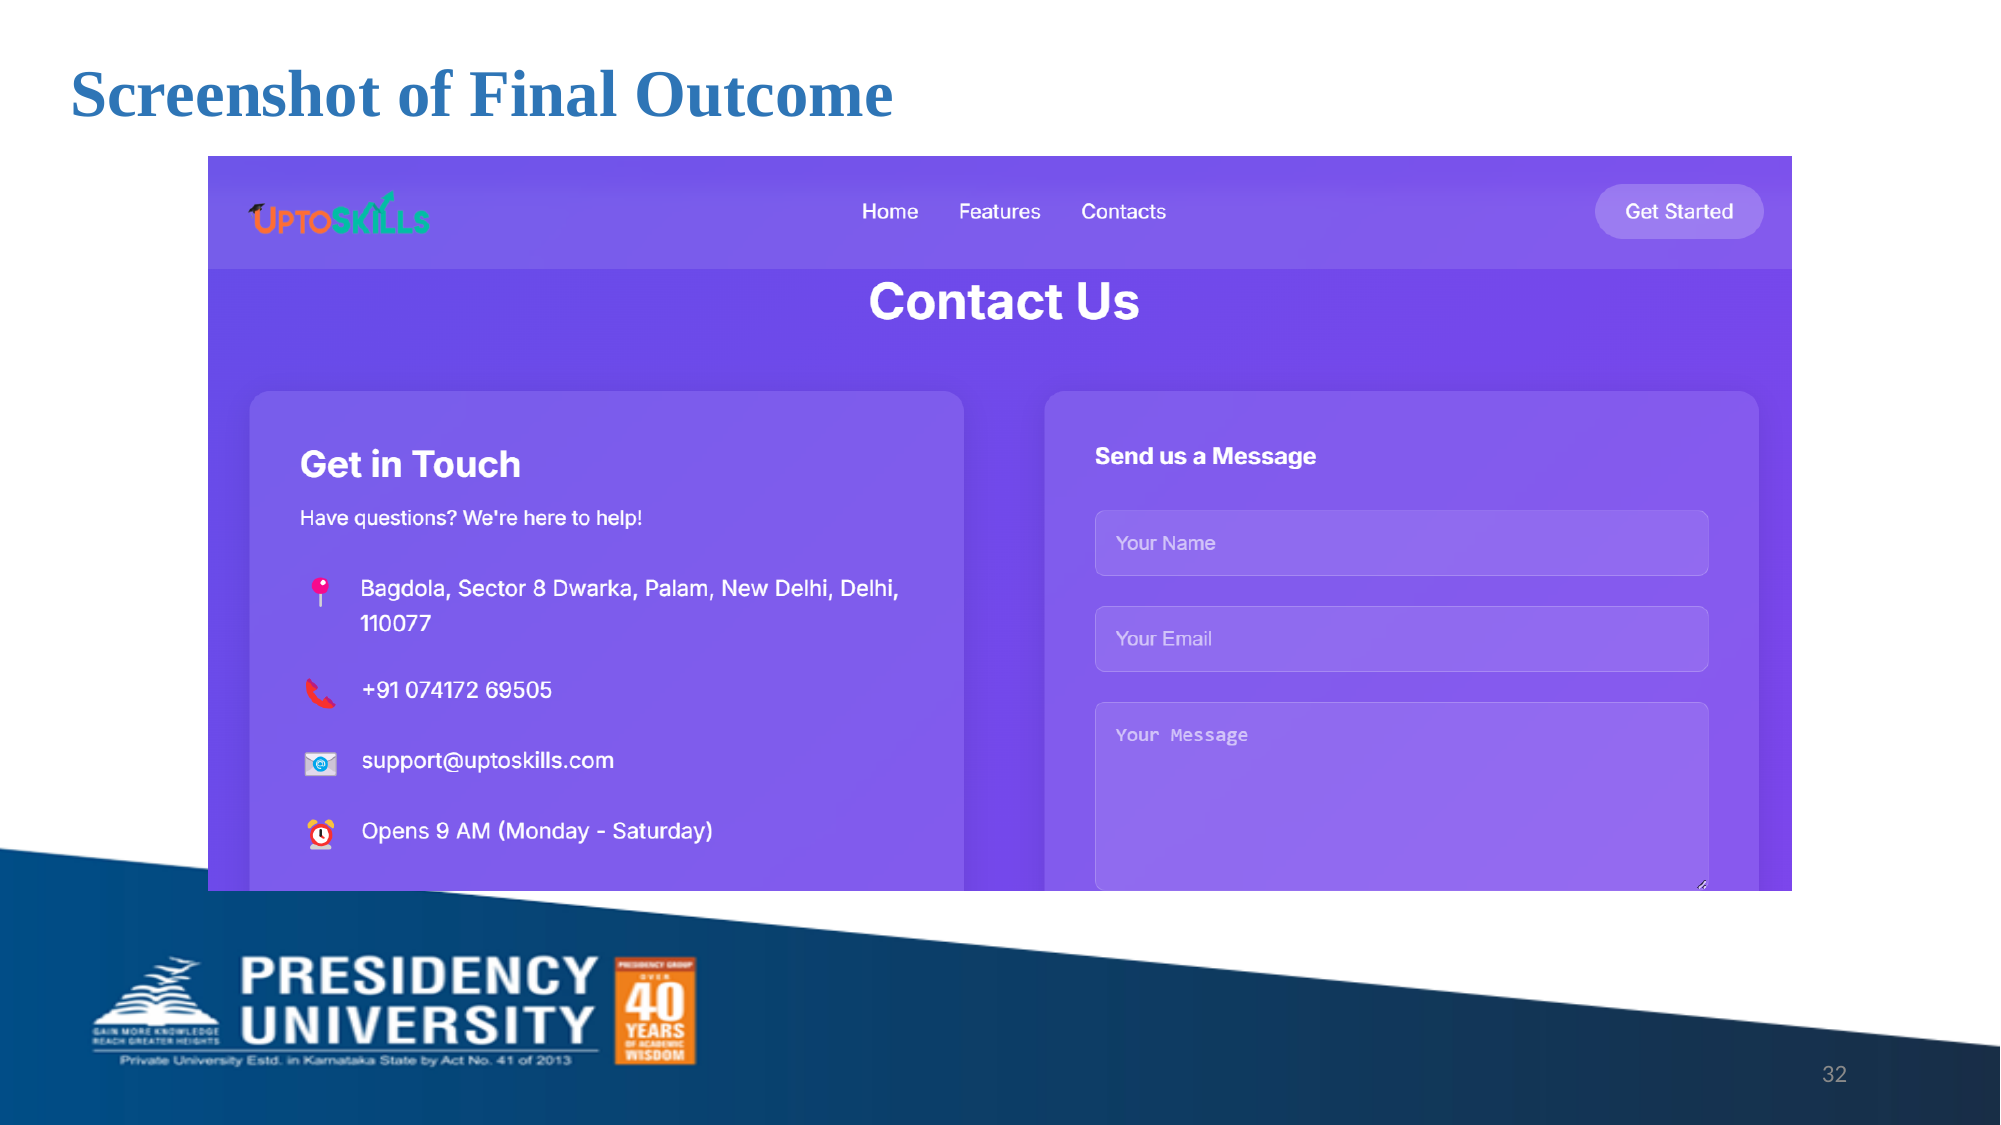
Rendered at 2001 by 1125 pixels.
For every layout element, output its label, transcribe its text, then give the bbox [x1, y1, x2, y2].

picture [0, 845, 2000, 1125]
title Screenshot of Final Outcome [30, 22, 1756, 157]
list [208, 156, 1792, 891]
slide_number 32 [1412, 1042, 1863, 1103]
